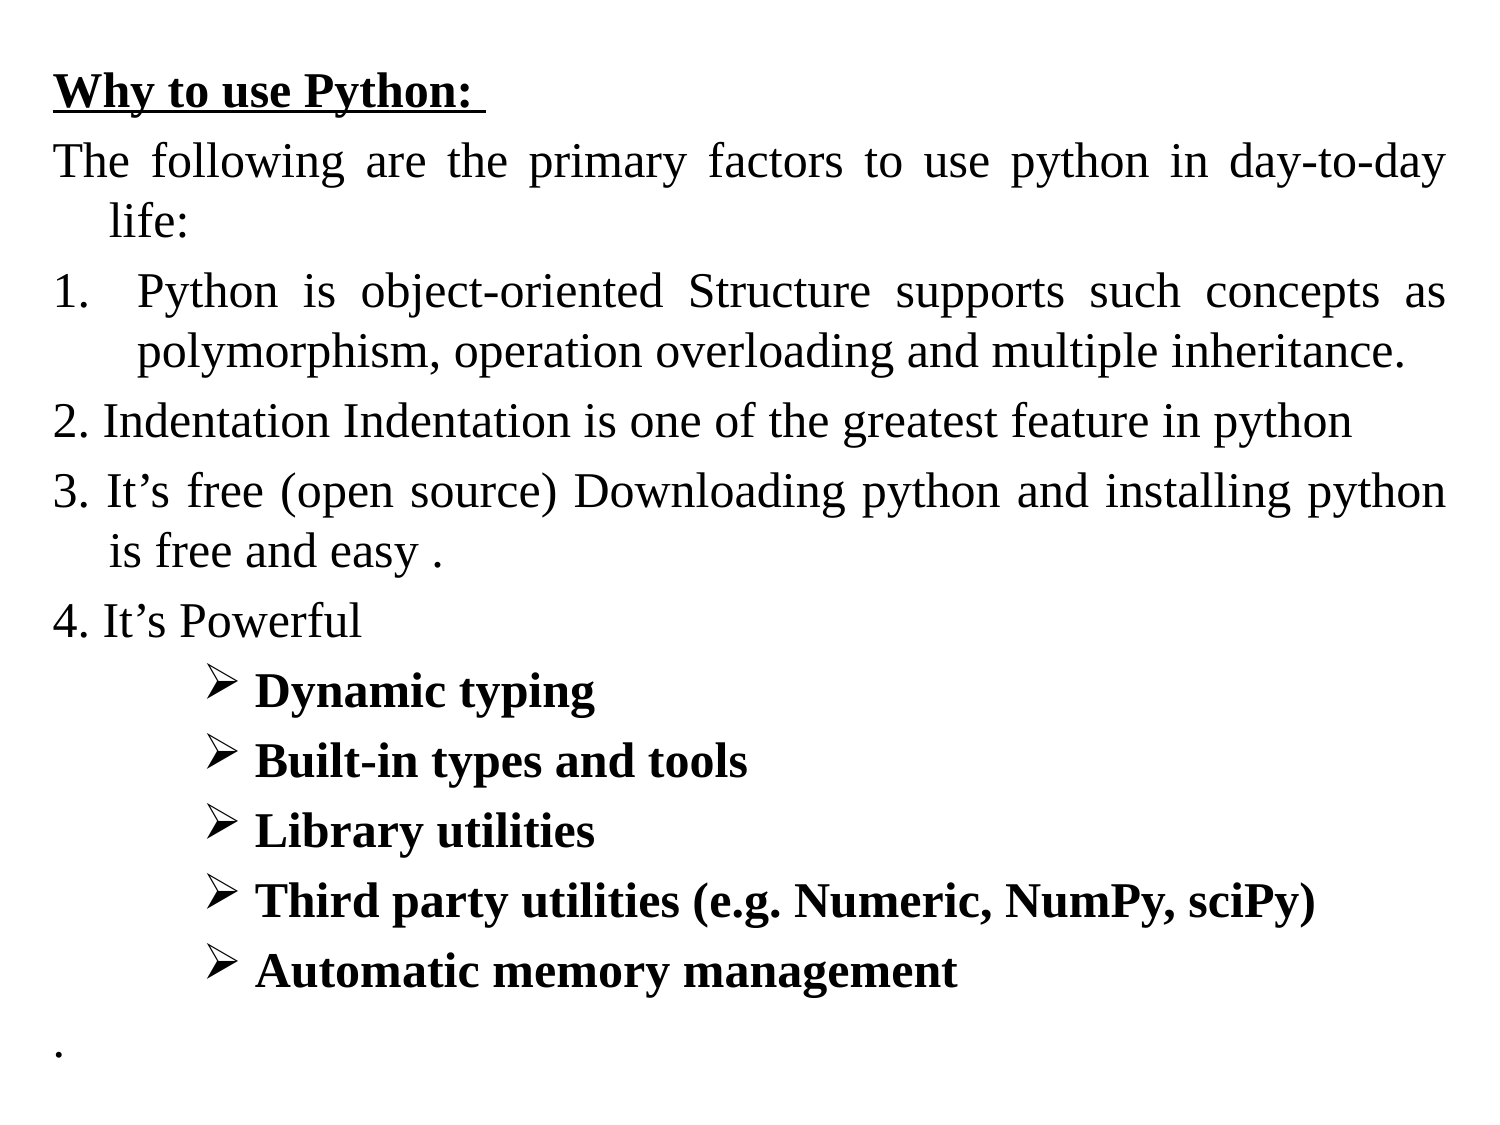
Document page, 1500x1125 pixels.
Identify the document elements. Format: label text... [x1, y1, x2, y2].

list Why to use Python: The following are the primary factors to use python in day-to-day life: Python is object-oriented Structure supports such concepts as polymorphism, operation overloading and multiple inheritance. 2. Indentation Indentation is one of the greatest feature in python 3. It’s free (open source) Downloading python and installing python is free and easy . 4. It’s Powerful Dynamic typing Built-in types and tools Library utilities Third party utilities (e.g. Numeric, NumPy, sciPy) Automatic memory management . [37, 50, 1463, 1063]
